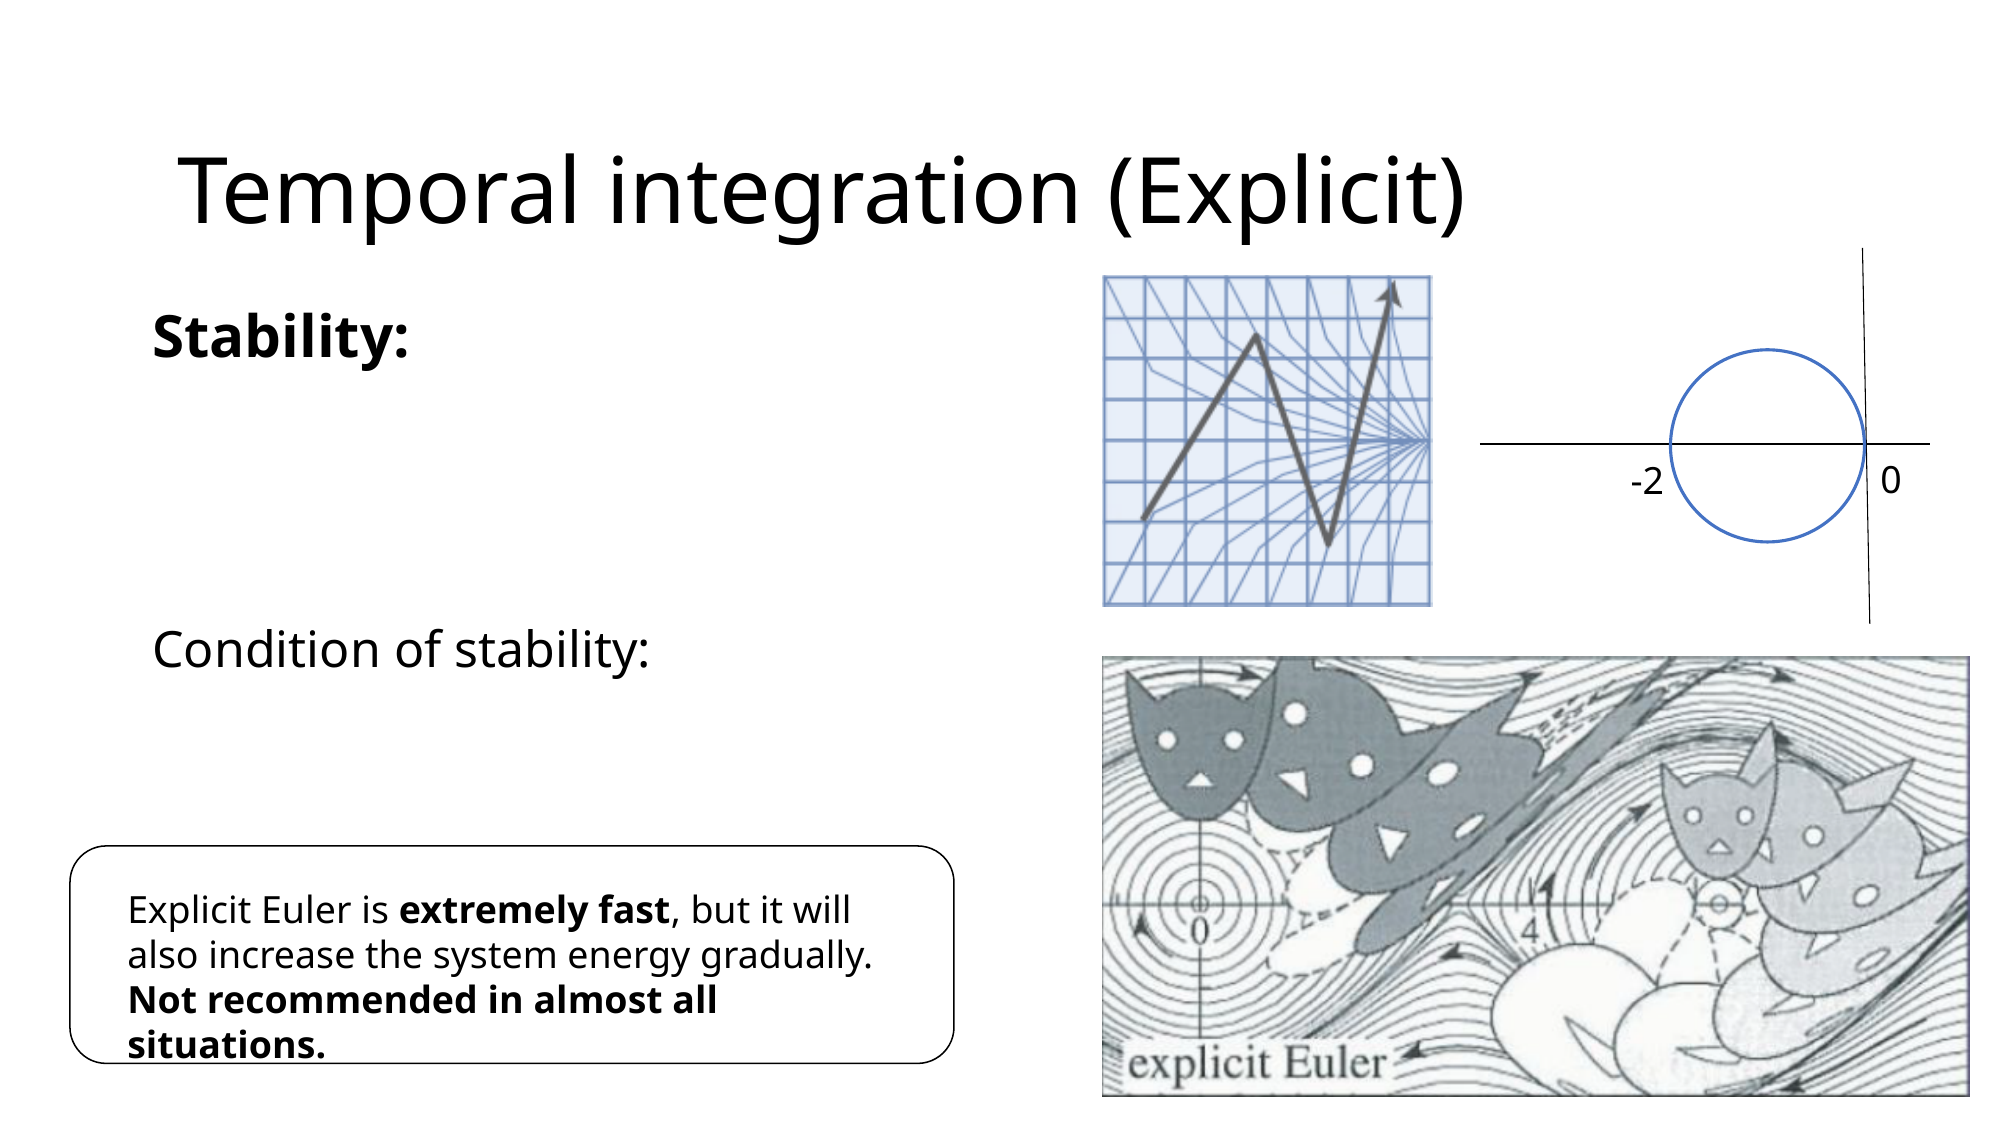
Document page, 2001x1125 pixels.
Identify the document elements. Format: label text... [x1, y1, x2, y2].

text_box Explicit Euler is extremely fast, but it will also increase the system energy gradually. Not recommended in almost all situations. [112, 878, 914, 1074]
picture [1102, 275, 1433, 607]
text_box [1862, 247, 1870, 624]
text_box [1670, 445, 1862, 542]
text_box [69, 845, 954, 1064]
picture [1102, 656, 1970, 1097]
text_box [1670, 349, 1862, 443]
text_box Temporal integration (Explicit) [162, 84, 1888, 303]
text_box 0 [1870, 448, 1917, 509]
text_box -2 [1615, 449, 1680, 510]
